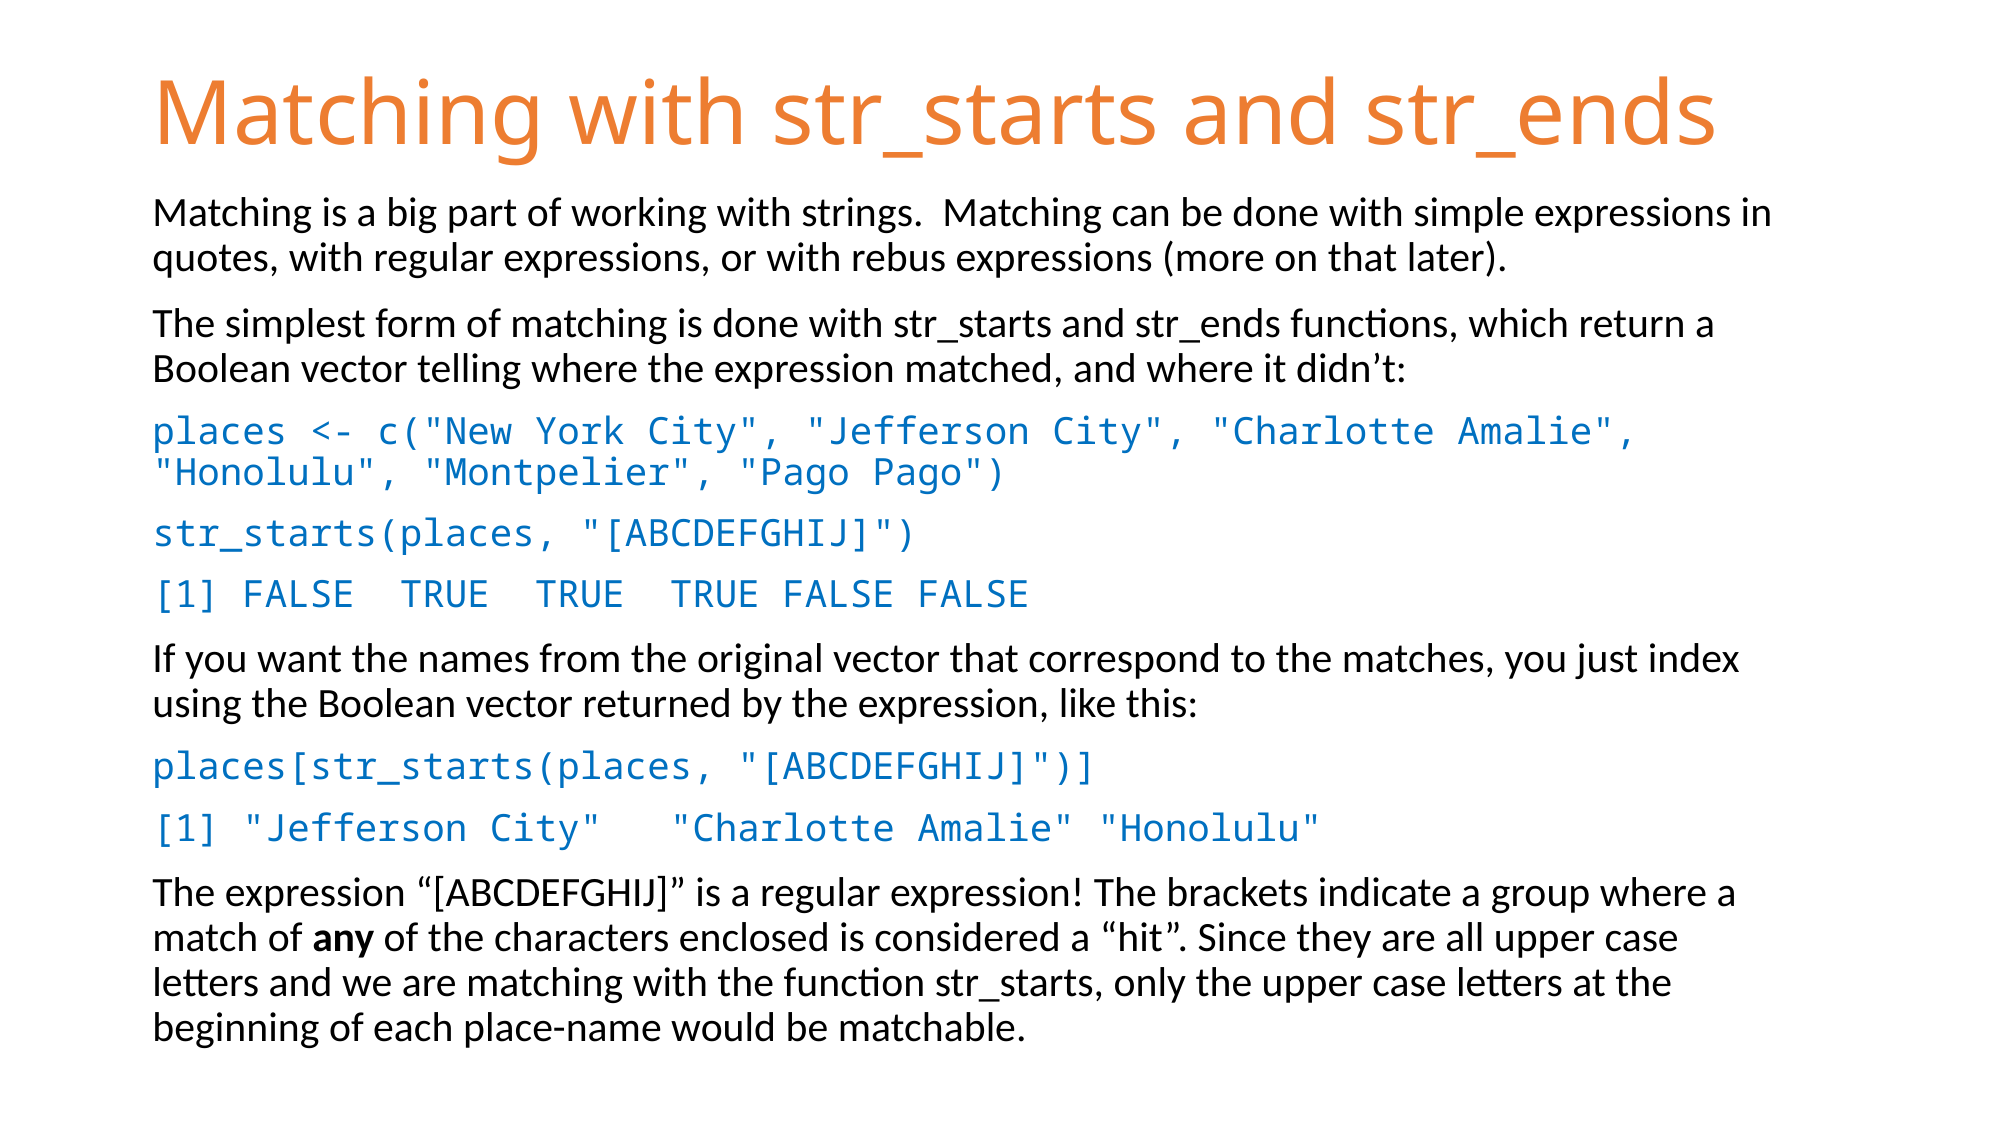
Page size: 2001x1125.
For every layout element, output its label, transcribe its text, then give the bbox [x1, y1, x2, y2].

title Matching with str_starts and str_ends [137, 59, 1863, 172]
list Matching is a big part of working with strings. Matching can be done with simple expressions in quotes, with regular expressions, or with rebus expressions (more on that later). The simplest form of matching is done with str_starts and str_ends functions, which return a Boolean vector telling where the expression matched, and where it didn’t: places <- c("New York City", "Jefferson City", "Charlotte Amalie", "Honolulu", "Montpelier", "Pago Pago") str_starts(places, "[ABCDEFGHIJ]") [1] FALSE TRUE TRUE TRUE FALSE FALSE If you want the names from the original vector that correspond to the matches, you just index using the Boolean vector returned by the expression, like this: places[str_starts(places, "[ABCDEFGHIJ]")] [1] "Jefferson City" "Charlotte Amalie" "Honolulu" The expression “[ABCDEFGHIJ]” is a regular expression! The brackets indicate a group where a match of any of the characters enclosed is considered a “hit”. Since they are all upper case letters and we are matching with the function str_starts, only the upper case letters at the beginning of each place-name would be matchable. [137, 182, 1806, 1098]
